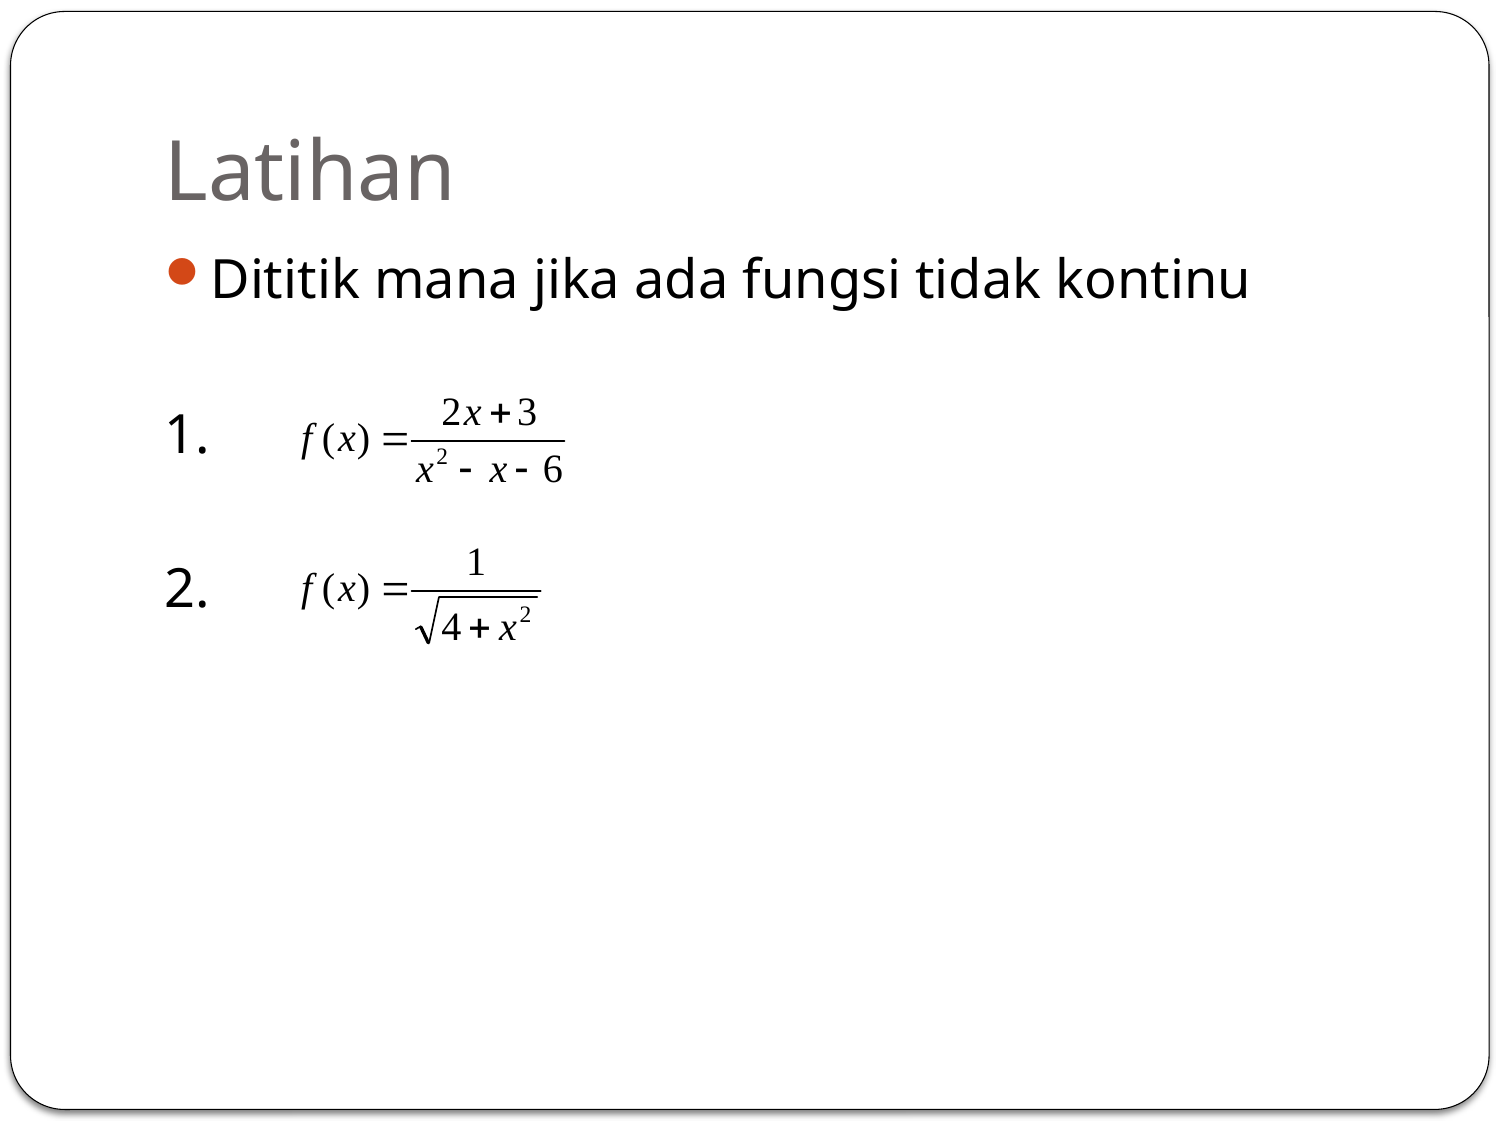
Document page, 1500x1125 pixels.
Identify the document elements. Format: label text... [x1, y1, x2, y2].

list Dititik mana jika ada fungsi tidak kontinu 1. 2. [150, 237, 1425, 988]
title Latihan [150, 45, 1425, 233]
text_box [287, 387, 573, 492]
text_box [287, 537, 549, 652]
